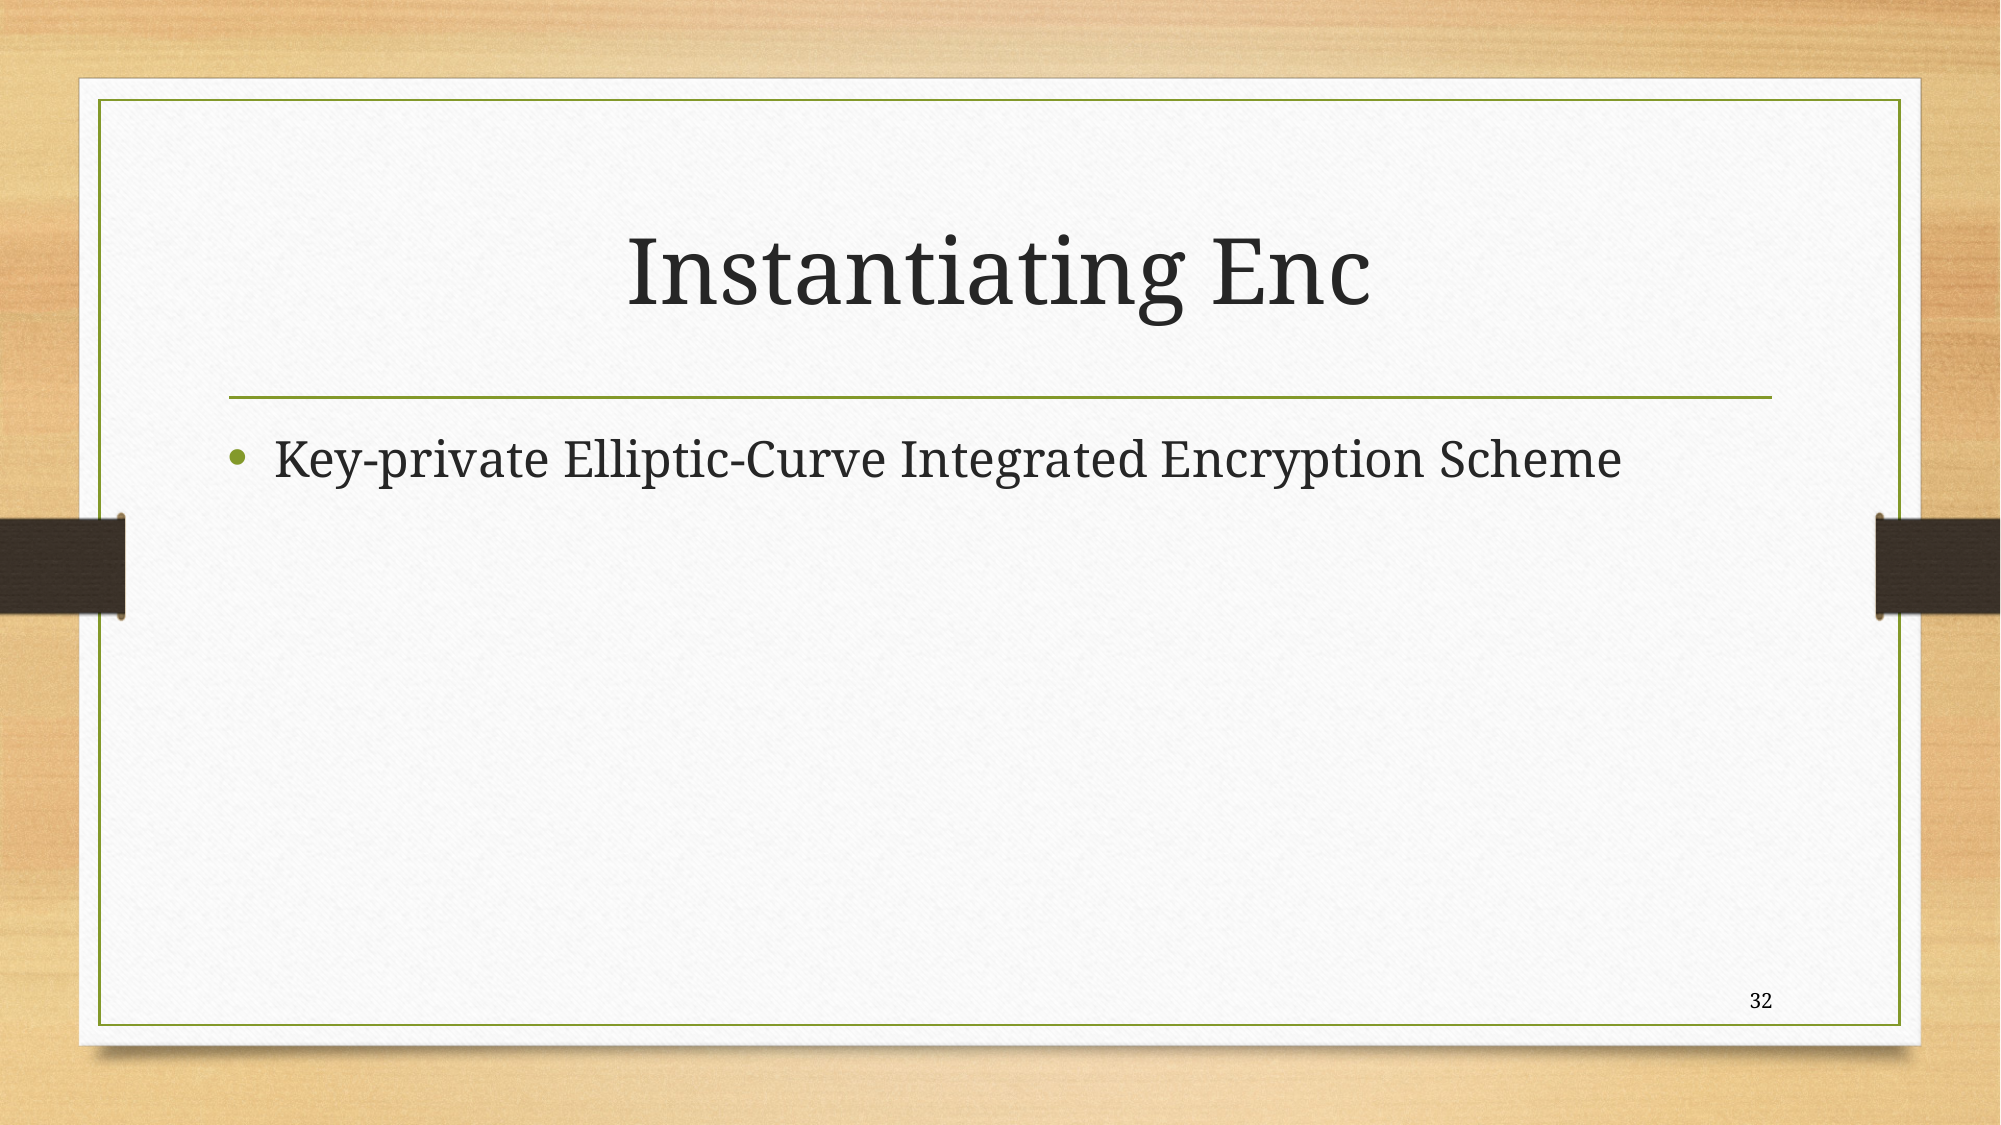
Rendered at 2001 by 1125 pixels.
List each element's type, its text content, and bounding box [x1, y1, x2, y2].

list Key-private Elliptic-Curve Integrated Encryption Scheme [212, 419, 1788, 964]
title Instantiating Enc [212, 161, 1788, 375]
picture [0, 0, 2001, 1125]
slide_number 32 [1698, 979, 1788, 1025]
